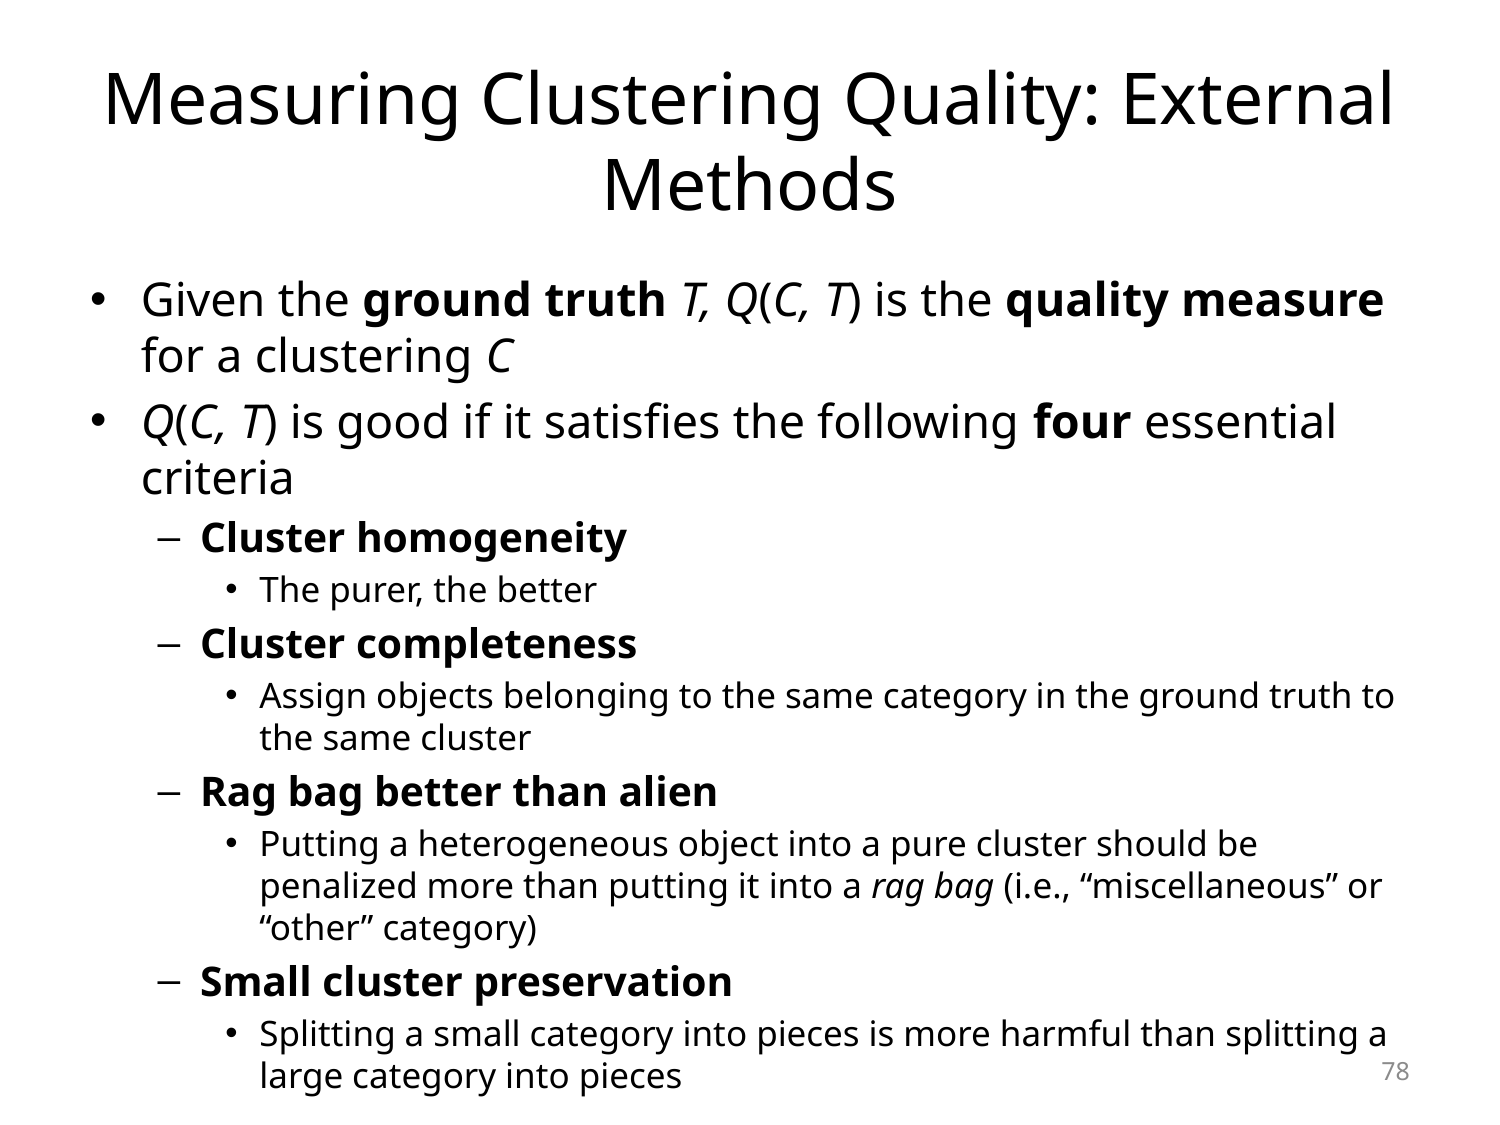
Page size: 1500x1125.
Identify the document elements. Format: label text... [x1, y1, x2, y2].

title Measuring Clustering Quality: External Methods [75, 45, 1425, 233]
slide_number 78 [1074, 1042, 1425, 1103]
list Given the ground truth T, Q(C, T) is the quality measure for a clustering C Q(C, T) is good if it satisfies the following four essential criteria Cluster homogeneity The purer, the better Cluster completeness Assign objects belonging to the same category in the ground truth to the same cluster Rag bag better than alien Putting a heterogeneous object into a pure cluster should be penalized more than putting it into a rag bag (i.e., “miscellaneous” or “other” category) Small cluster preservation Splitting a small category into pieces is more harmful than splitting a large category into pieces [75, 262, 1425, 1103]
